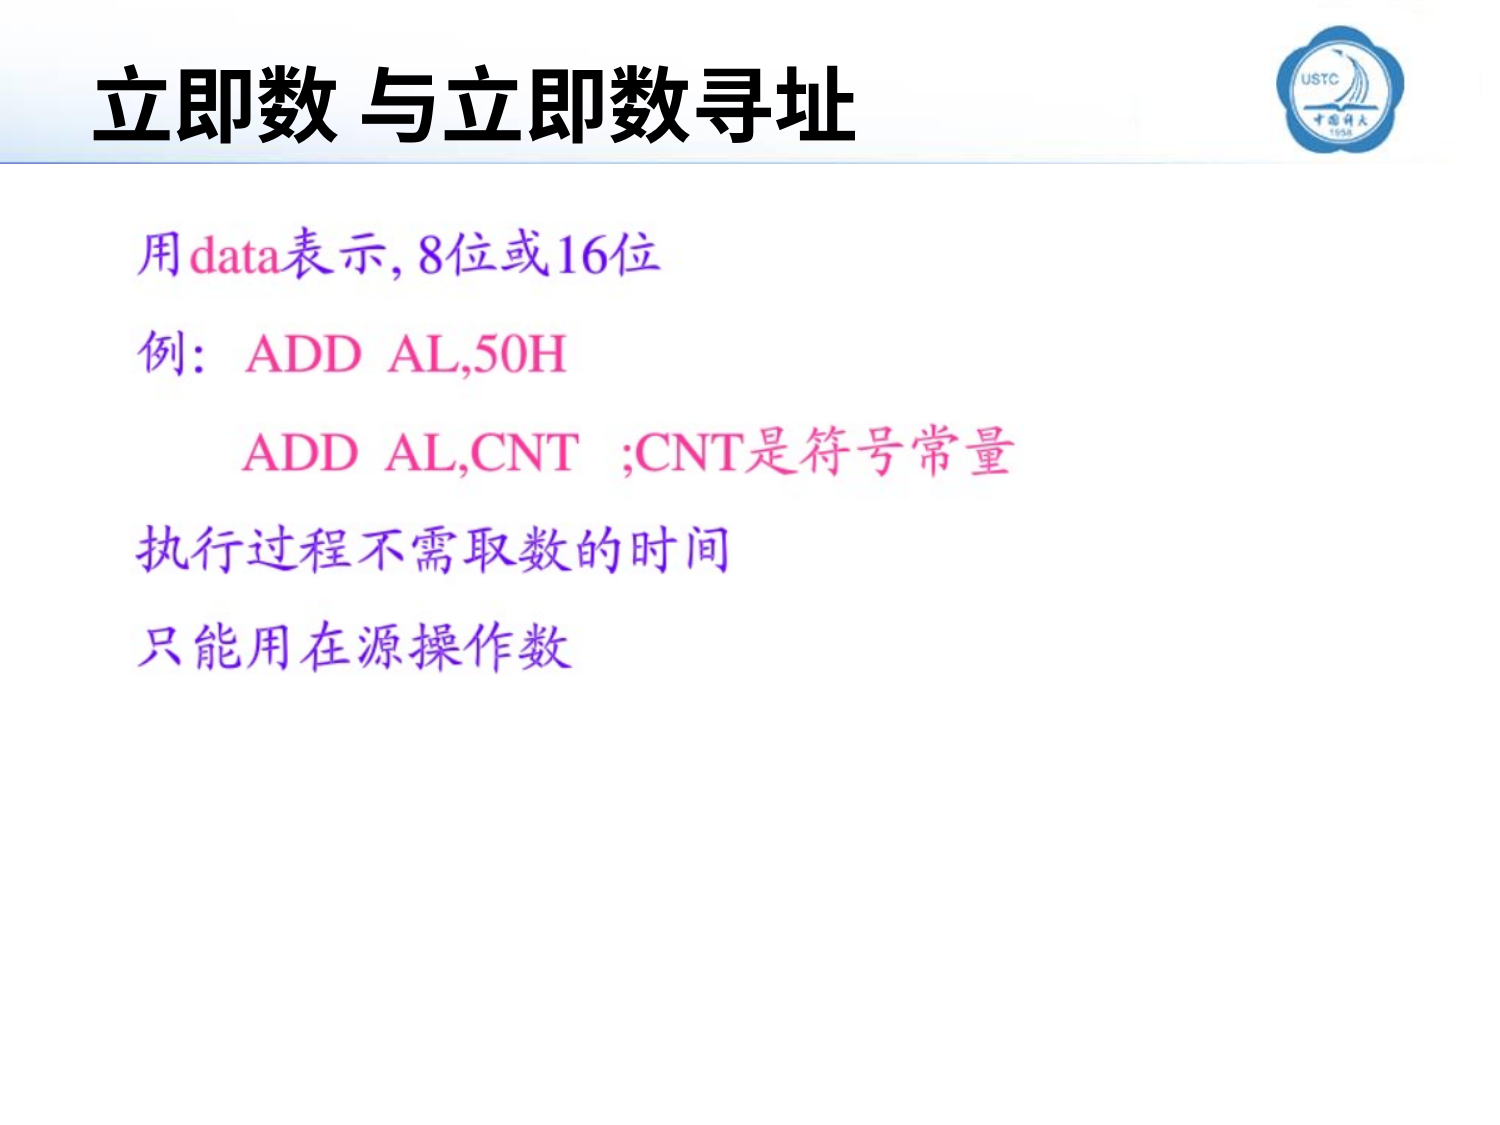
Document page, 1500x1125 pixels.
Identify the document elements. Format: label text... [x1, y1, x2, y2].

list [124, 213, 1025, 687]
title 立即数 与立即数寻址 [75, 45, 1425, 161]
picture [0, 0, 1500, 164]
